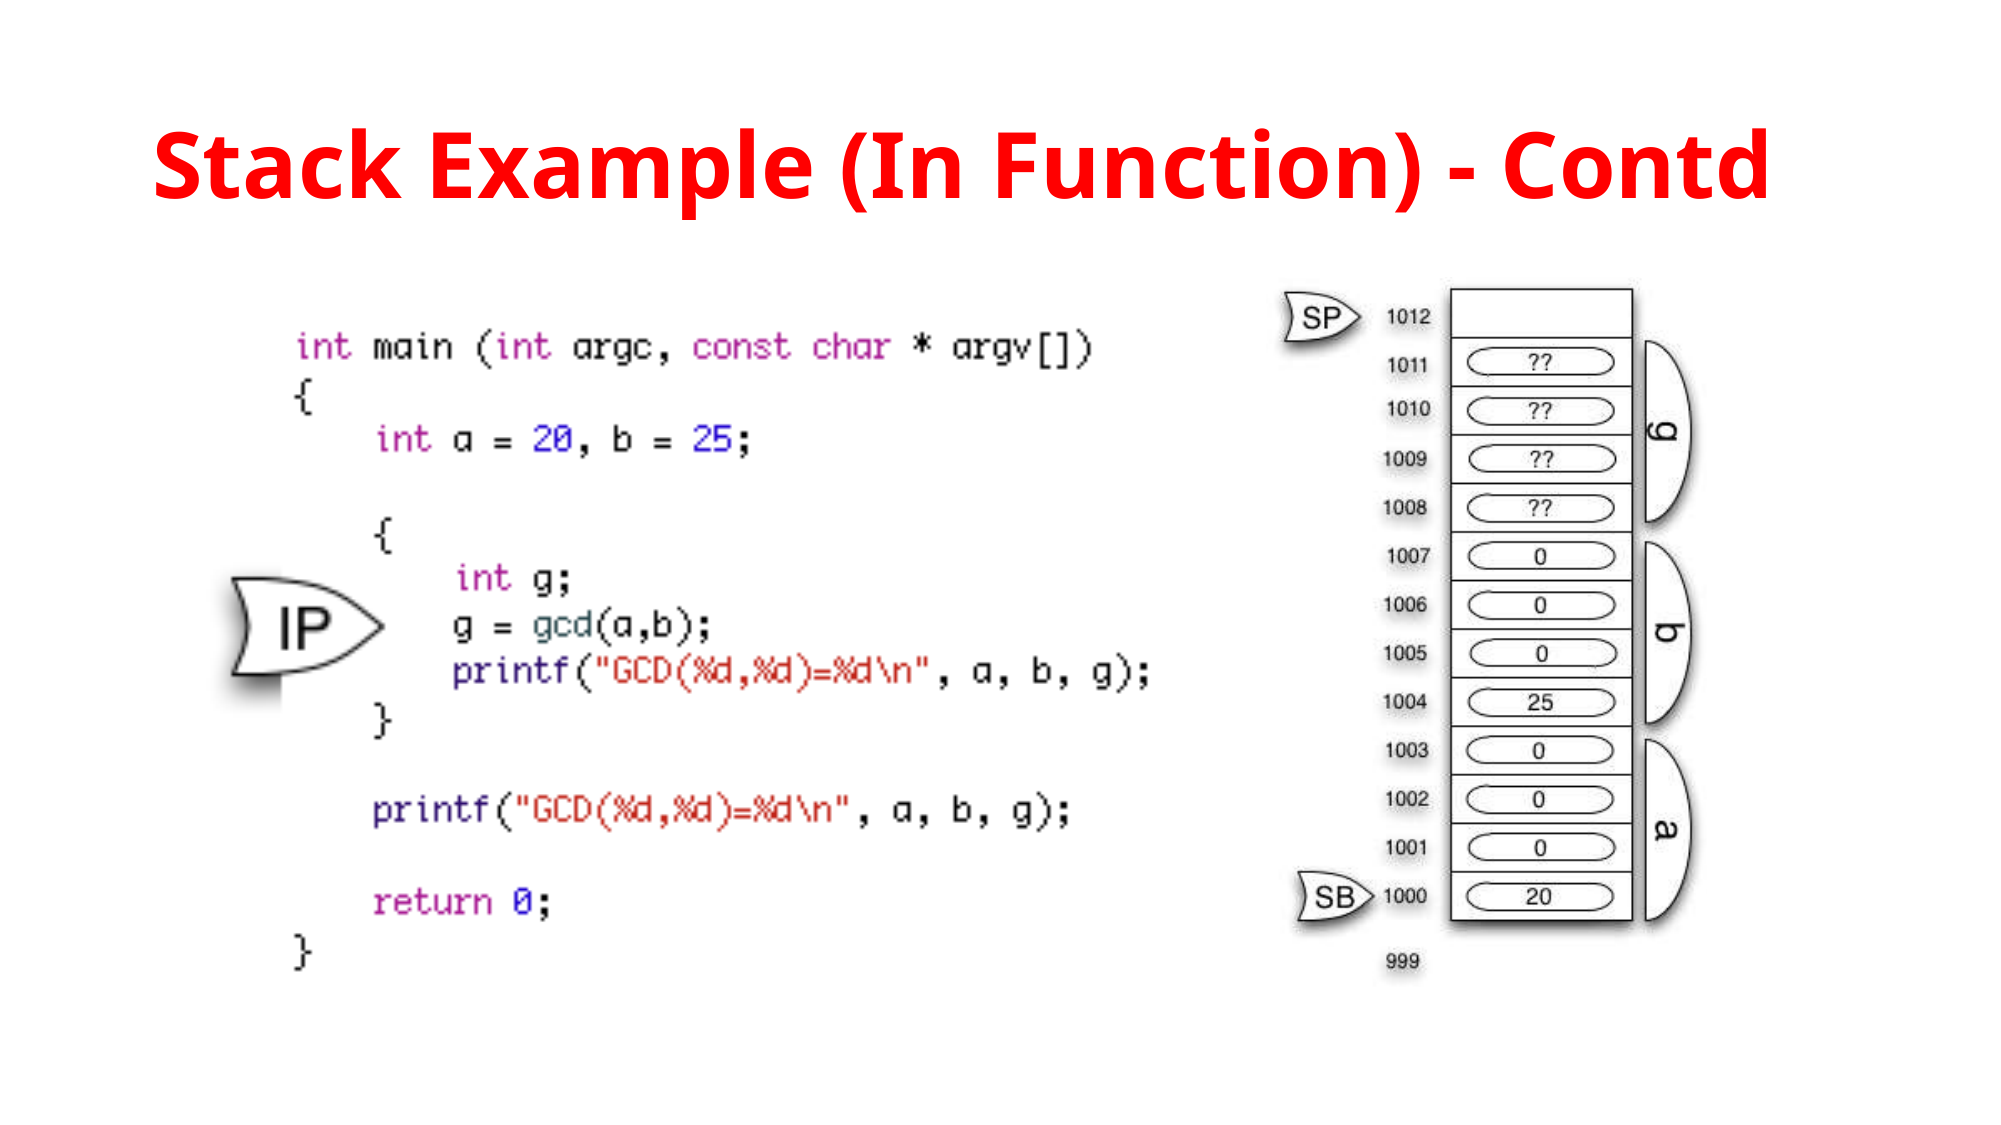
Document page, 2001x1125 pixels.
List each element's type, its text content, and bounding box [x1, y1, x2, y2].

picture [1266, 277, 1707, 1005]
title Stack Example (In Function) - Contd [137, 59, 1863, 278]
picture [196, 317, 1195, 1005]
